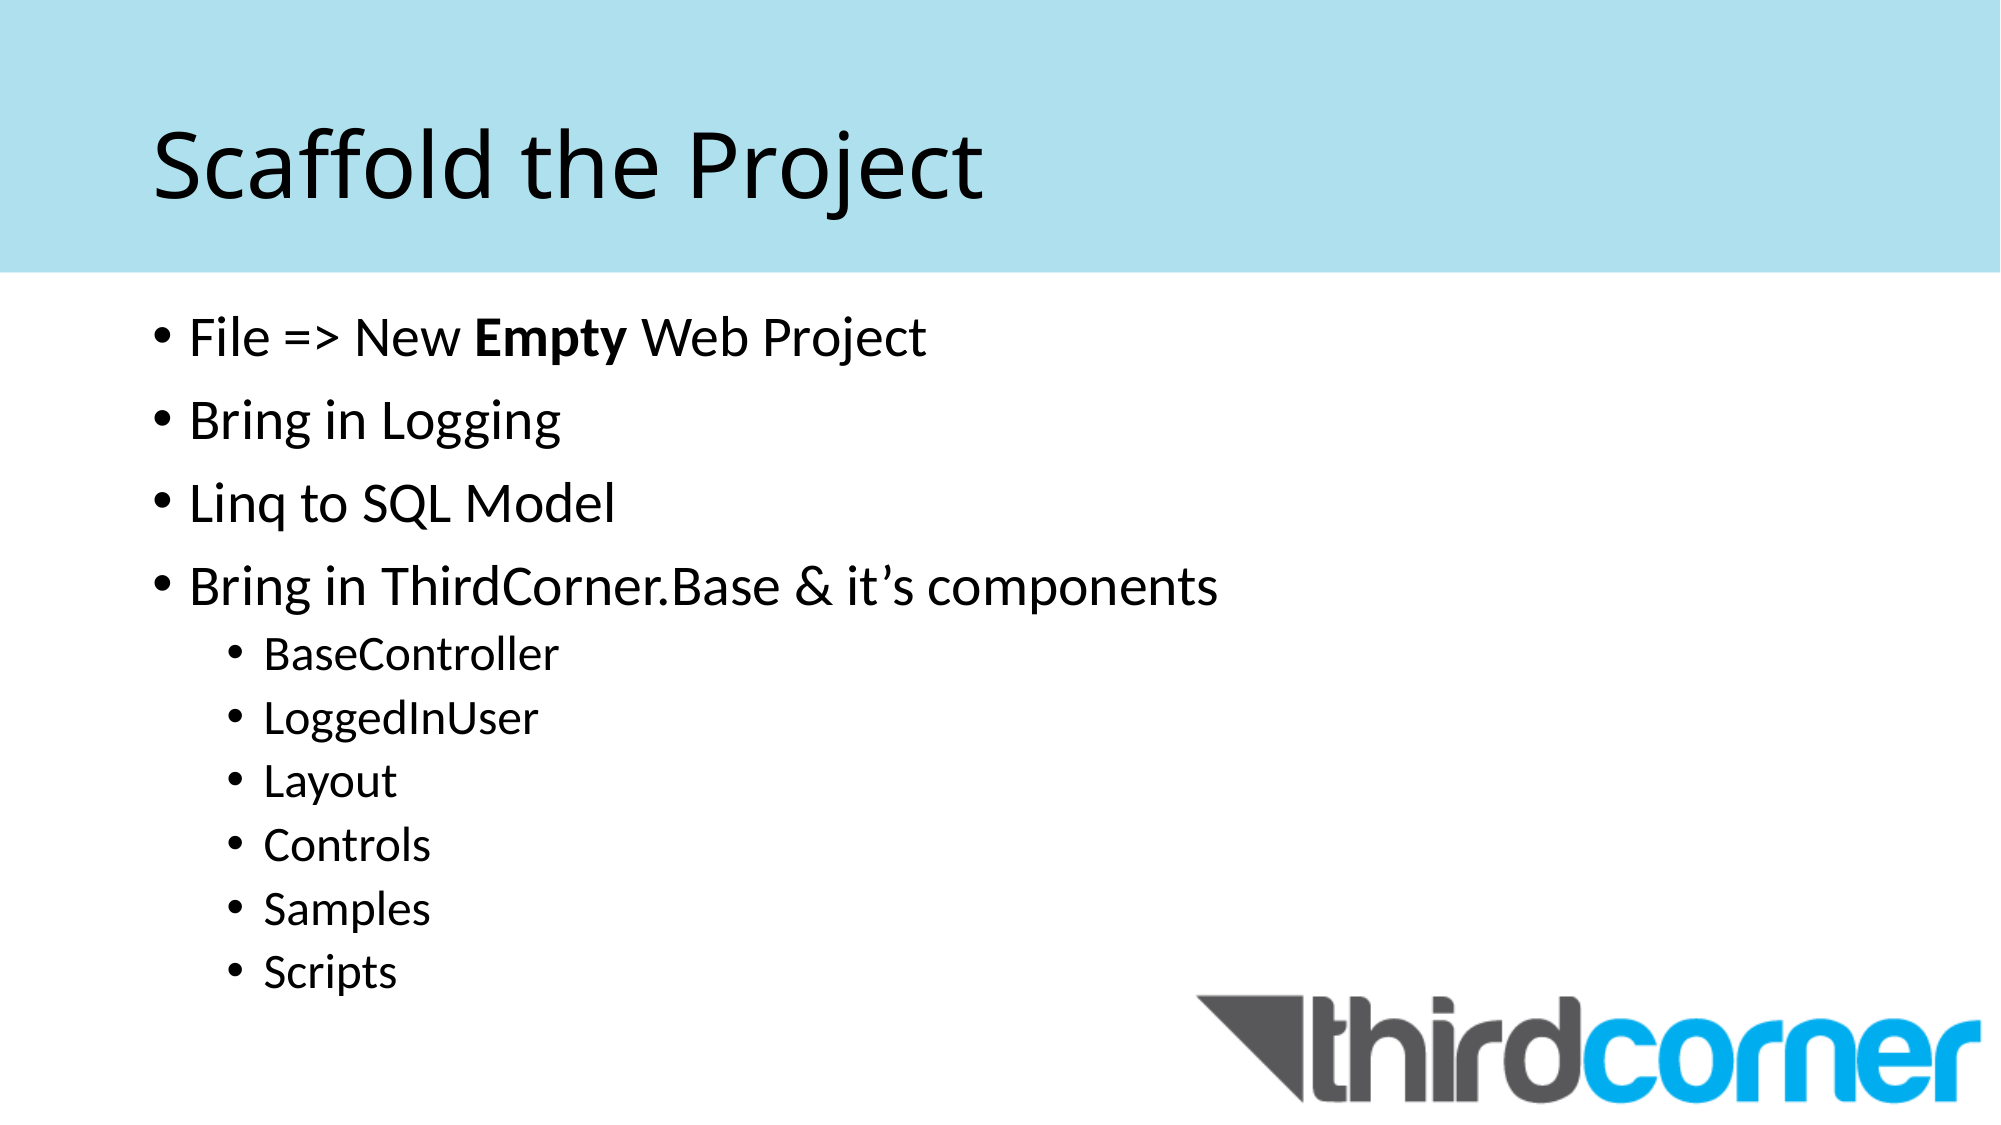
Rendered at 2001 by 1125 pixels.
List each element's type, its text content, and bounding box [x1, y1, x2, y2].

title Scaffold the Project [137, 59, 1863, 278]
list File => New Empty Web Project Bring in Logging Linq to SQL Model Bring in ThirdCorner.Base & it’s components BaseController LoggedInUser Layout Controls Samples Scripts [137, 299, 1863, 1014]
picture [0, 0, 2001, 1125]
